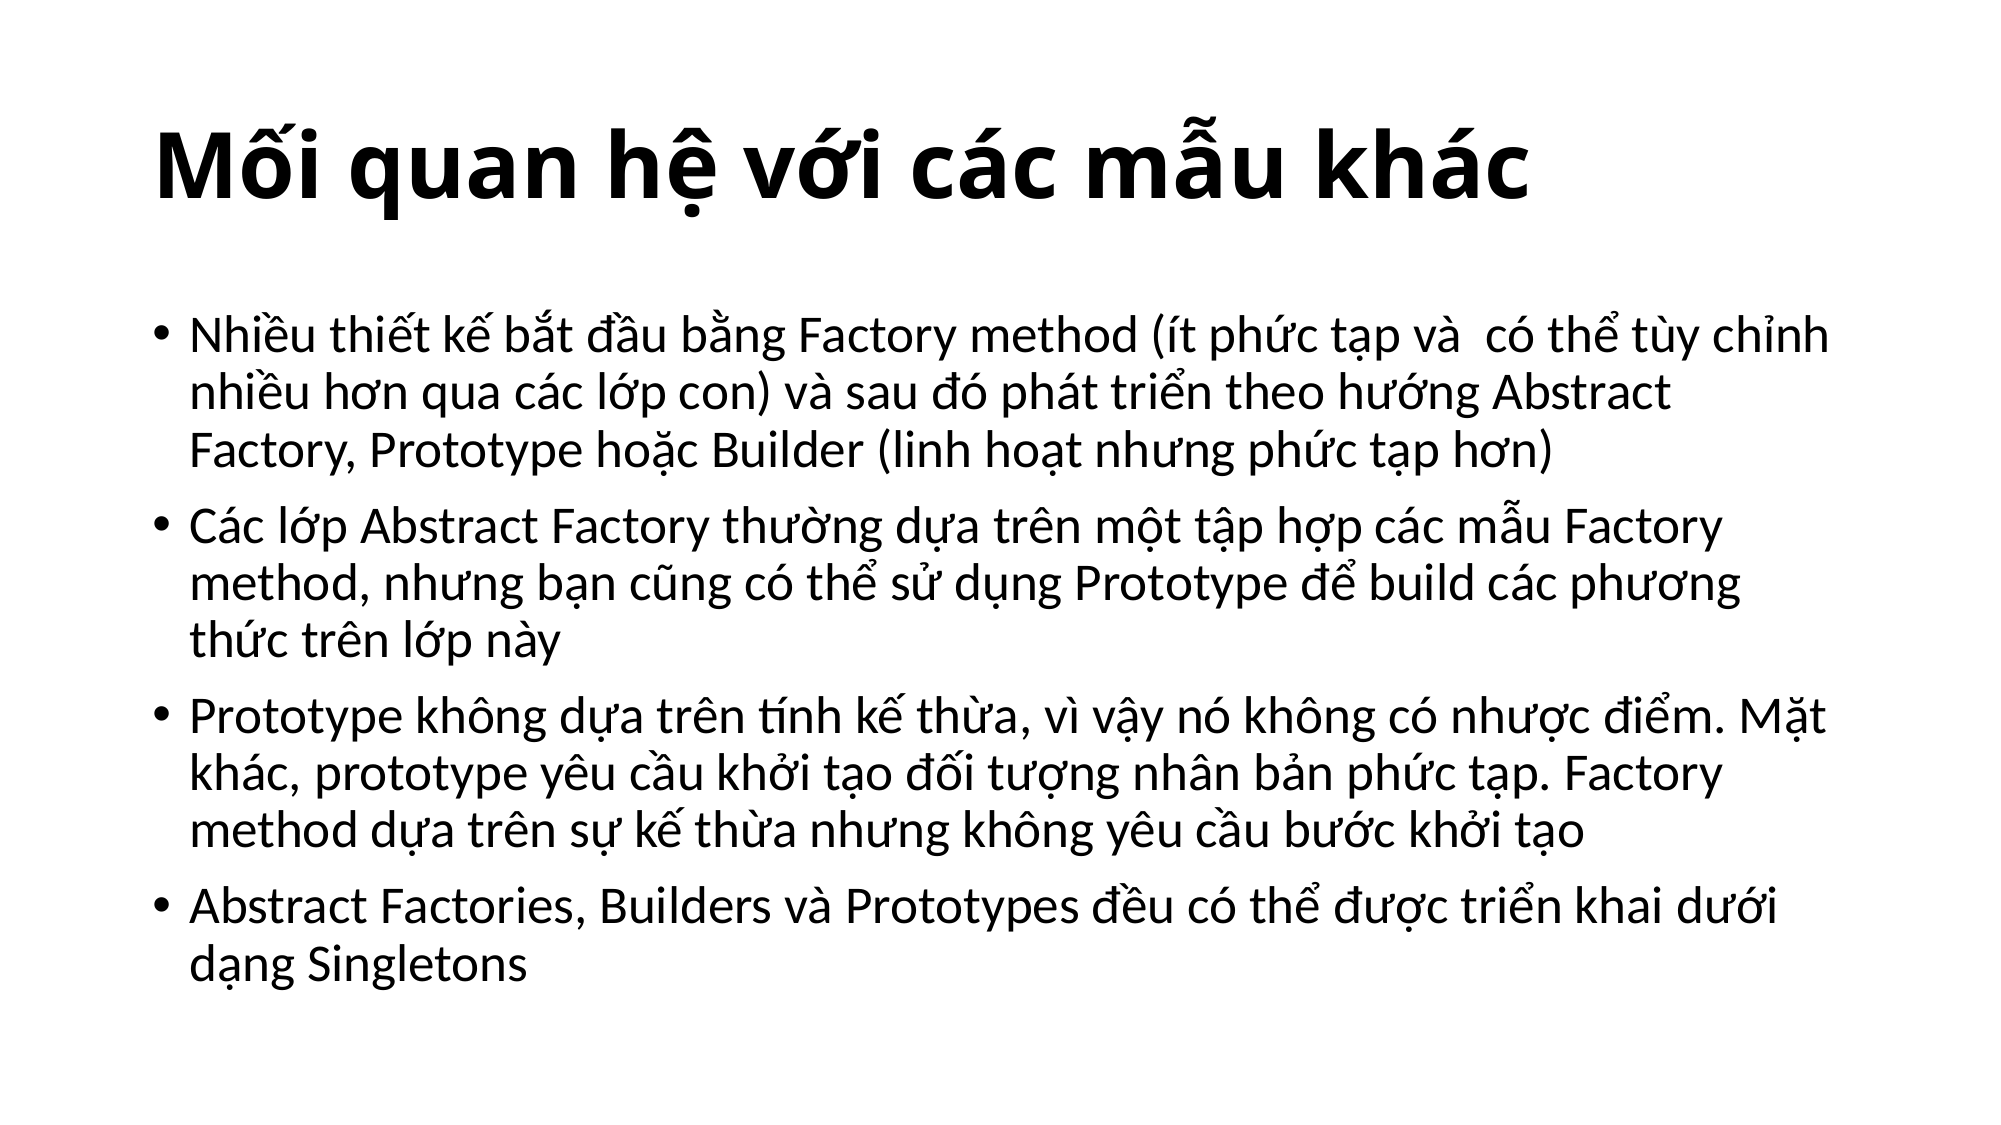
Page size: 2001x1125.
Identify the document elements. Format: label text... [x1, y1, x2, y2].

title Mối quan hệ với các mẫu khác [137, 59, 1863, 278]
list Nhiều thiết kế bắt đầu bằng Factory method (ít phức tạp và có thể tùy chỉnh nhiều hơn qua các lớp con) và sau đó phát triển theo hướng Abstract Factory, Prototype hoặc Builder (linh hoạt nhưng phức tạp hơn) Các lớp Abstract Factory thường dựa trên một tập hợp các mẫu Factory method, nhưng bạn cũng có thể sử dụng Prototype để build các phương thức trên lớp này Prototype không dựa trên tính kế thừa, vì vậy nó không có nhược điểm. Mặt khác, prototype yêu cầu khởi tạo đối tượng nhân bản phức tạp. Factory method dựa trên sự kế thừa nhưng không yêu cầu bước khởi tạo Abstract Factories, Builders và Prototypes đều có thể được triển khai dưới dạng Singletons [137, 299, 1863, 1014]
